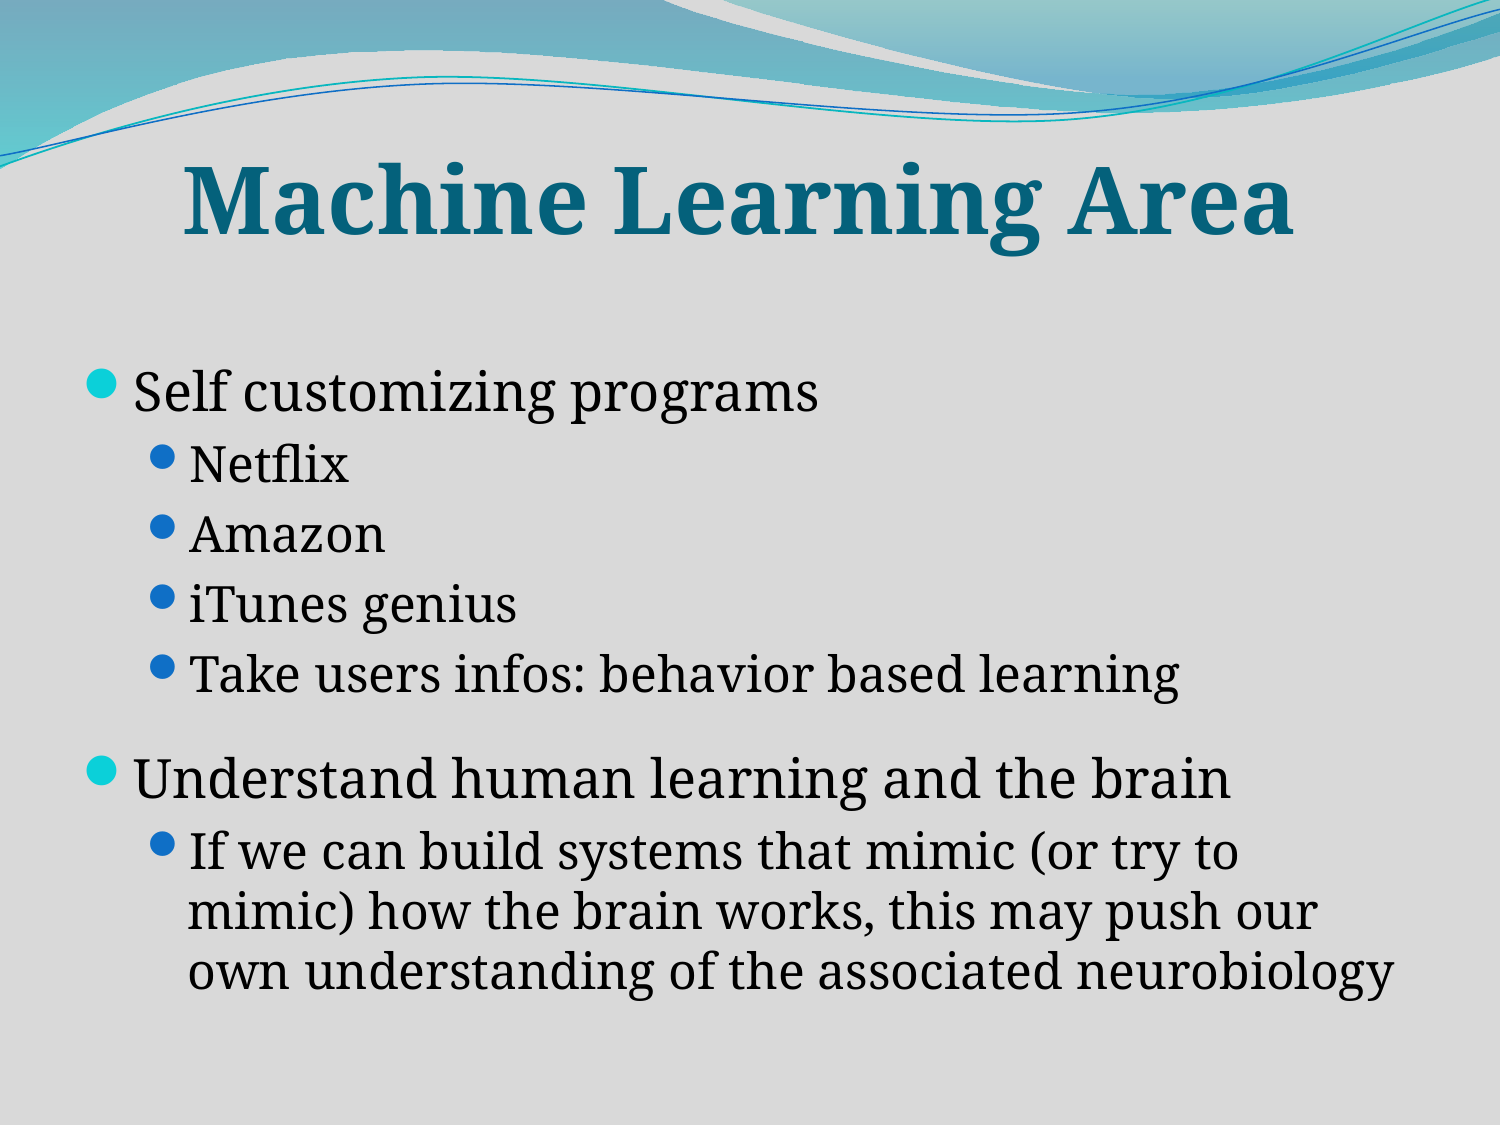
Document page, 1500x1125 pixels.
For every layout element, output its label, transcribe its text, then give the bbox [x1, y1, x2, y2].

list Self customizing programs Netflix Amazon iTunes genius Take users infos: behavior based learning Understand human learning and the brain If we can build systems that mimic (or try to mimic) how the brain works, this may push our own understanding of the associated neurobiology [67, 349, 1418, 1070]
title Machine Learning Area [64, 66, 1415, 254]
